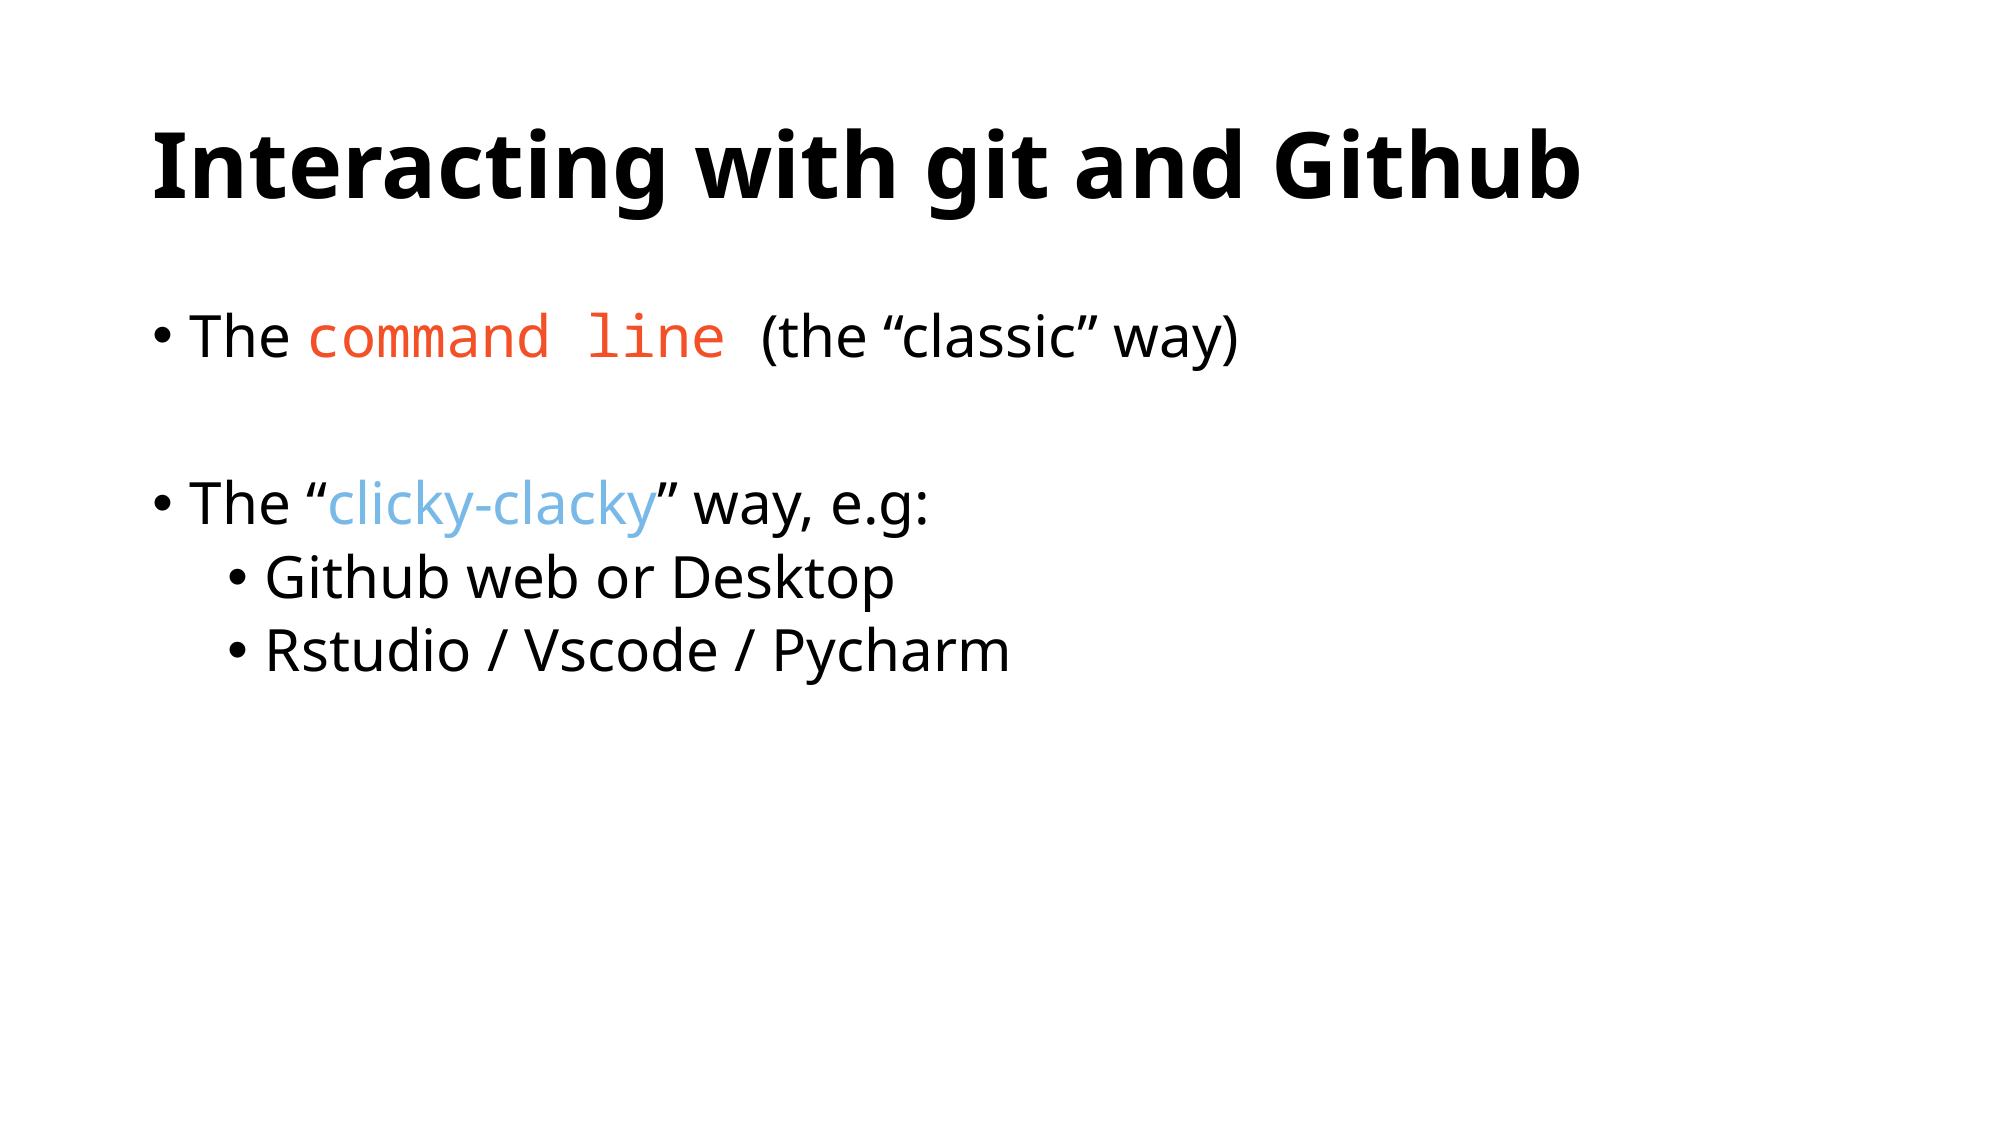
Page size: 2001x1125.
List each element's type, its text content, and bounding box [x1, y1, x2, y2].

list The command line (the “classic” way) The “clicky-clacky” way, e.g: Github web or Desktop Rstudio / Vscode / Pycharm [137, 299, 1863, 1014]
title Interacting with git and Github [137, 59, 1863, 278]
